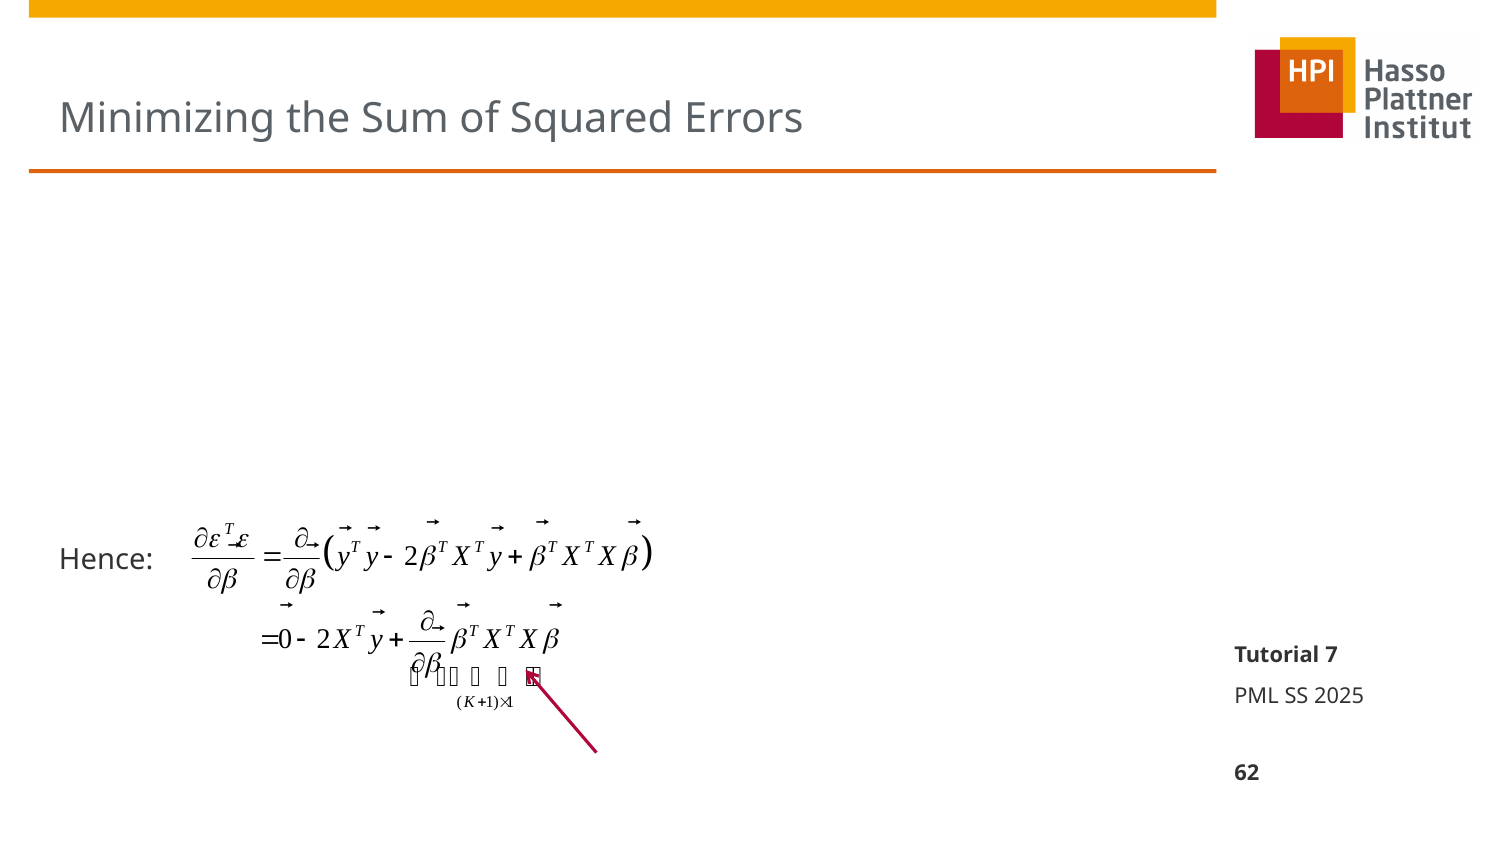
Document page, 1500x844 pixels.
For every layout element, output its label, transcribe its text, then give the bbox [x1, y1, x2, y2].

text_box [525, 669, 597, 753]
picture [1252, 33, 1477, 142]
footer Tutorial 7 [1216, 584, 1471, 670]
slide_number 62 [1216, 758, 1471, 788]
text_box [187, 516, 657, 718]
slide_number PML SS 2025 [1216, 681, 1471, 758]
title Minimizing the Sum of Squared Errors [58, 17, 1187, 170]
list Hence: [58, 203, 1187, 788]
